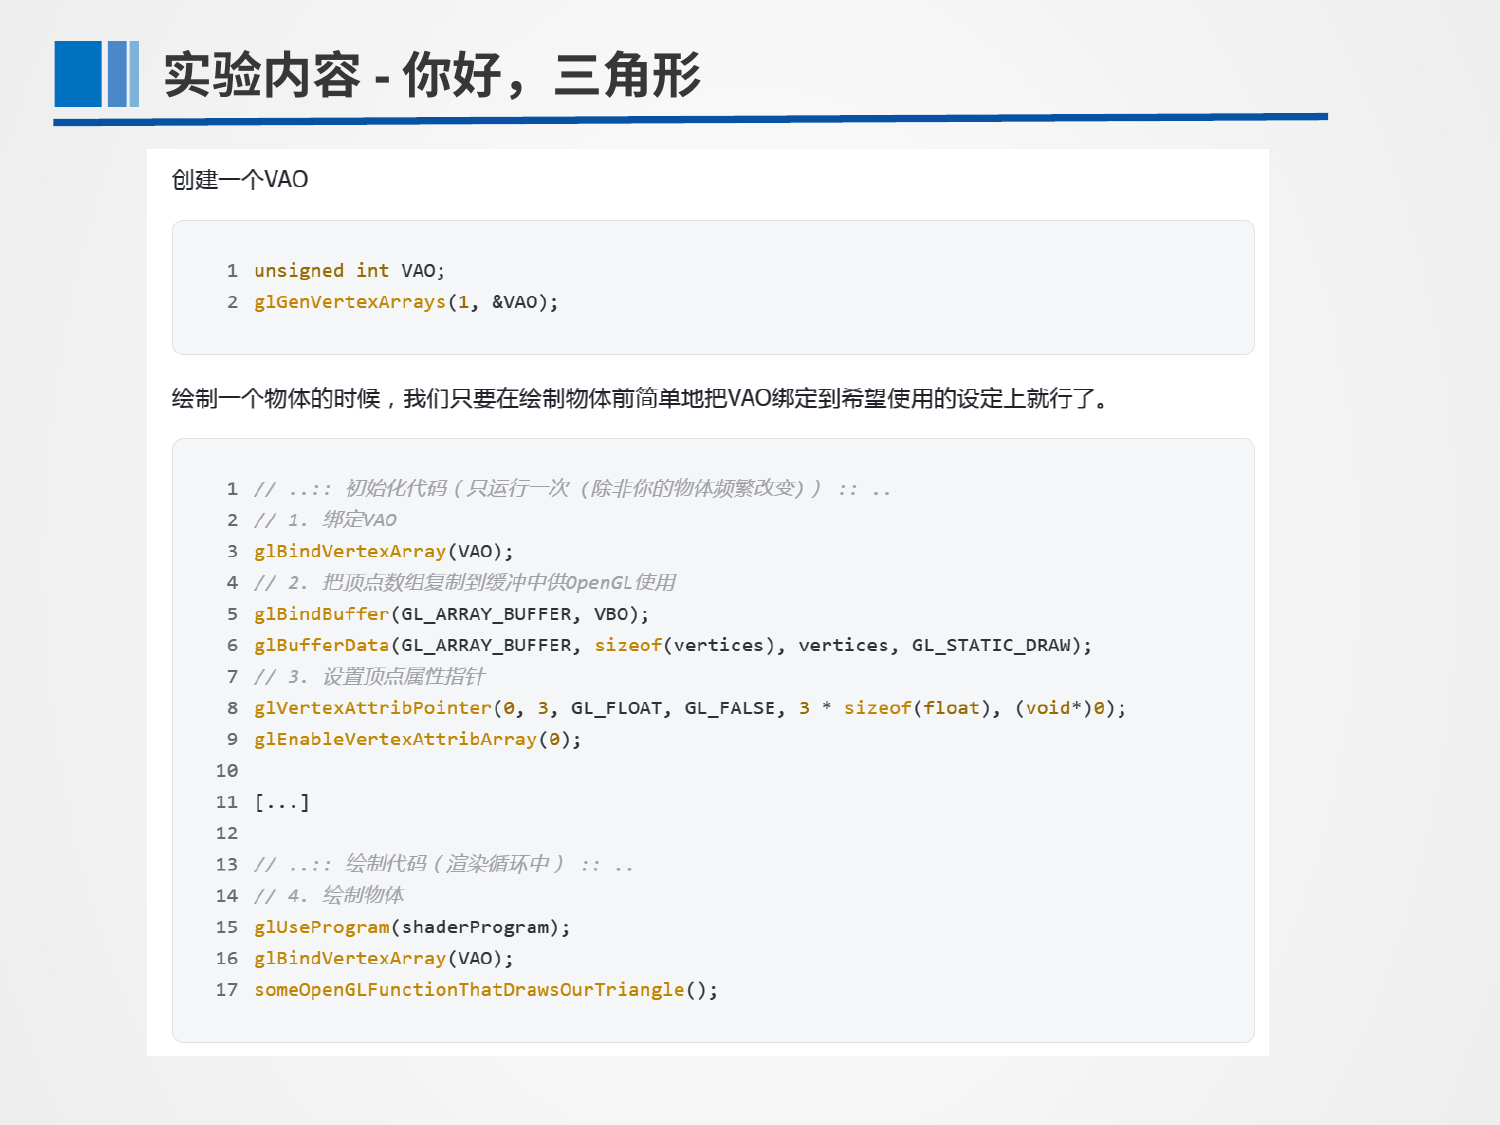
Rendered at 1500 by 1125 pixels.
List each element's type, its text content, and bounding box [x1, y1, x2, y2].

text_box [54, 41, 102, 107]
text_box 第一部分 [1245, 47, 1424, 182]
text_box [107, 41, 127, 107]
text_box 实验内容-你好，三角形 [147, 35, 1295, 111]
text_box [53, 116, 1329, 123]
text_box [129, 41, 139, 107]
picture [0, 0, 1500, 1125]
